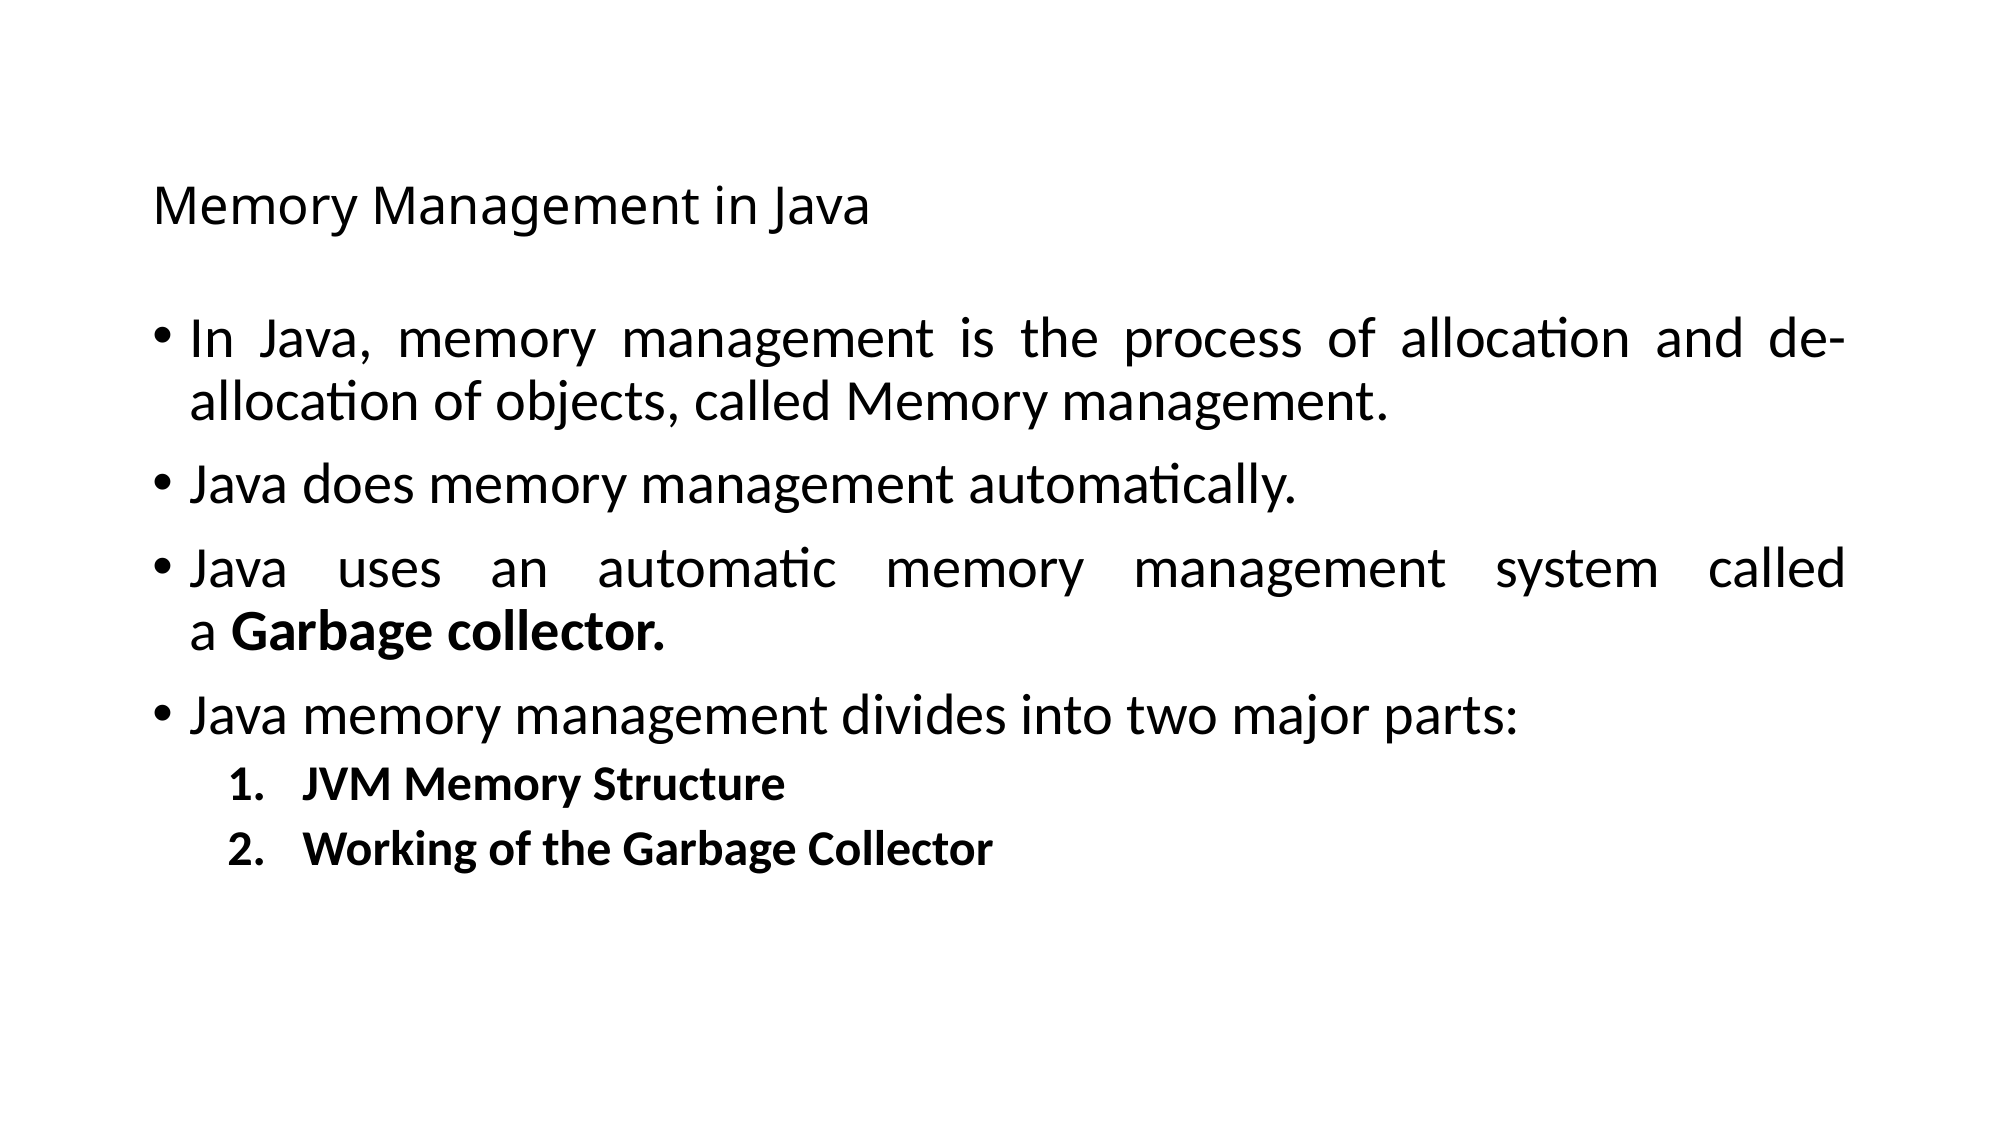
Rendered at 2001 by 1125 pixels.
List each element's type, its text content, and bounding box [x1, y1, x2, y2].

title Memory Management in Java [137, 170, 1463, 299]
list In Java, memory management is the process of allocation and de-allocation of objects, called Memory management. Java does memory management automatically. Java uses an automatic memory management system called a Garbage collector. Java memory management divides into two major parts: JVM Memory Structure Working of the Garbage Collector [137, 299, 1863, 1014]
